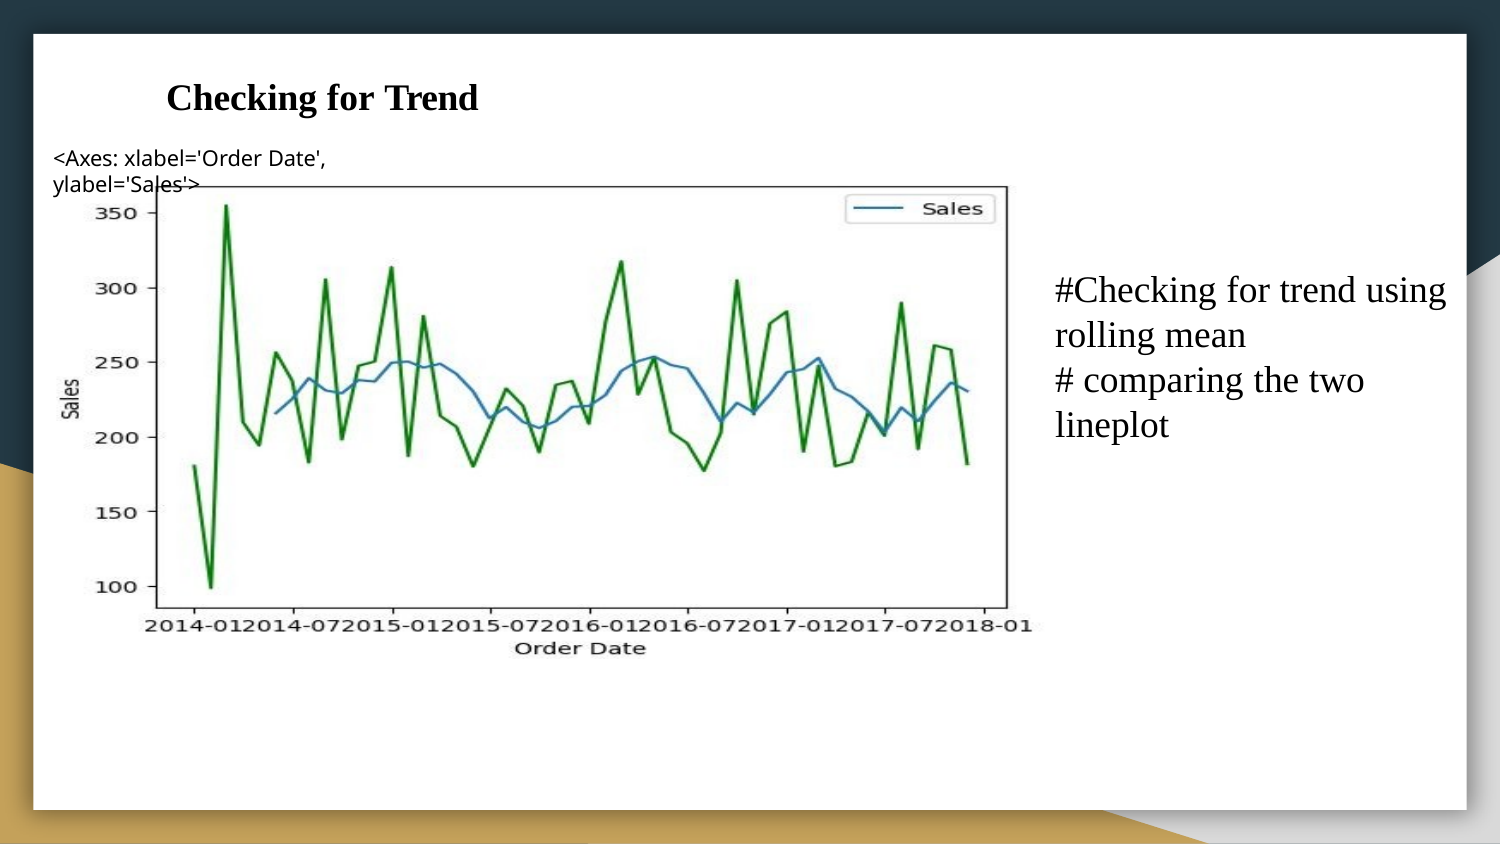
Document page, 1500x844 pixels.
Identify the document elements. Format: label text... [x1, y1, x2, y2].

picture [0, 0, 1500, 844]
title Checking for Trend [164, 70, 510, 174]
text_box <Axes: xlabel='Order Date', ylabel='Sales'> [51, 142, 473, 174]
text_box #Checking for trend using rolling mean # comparing the two lineplot [1055, 262, 1484, 445]
